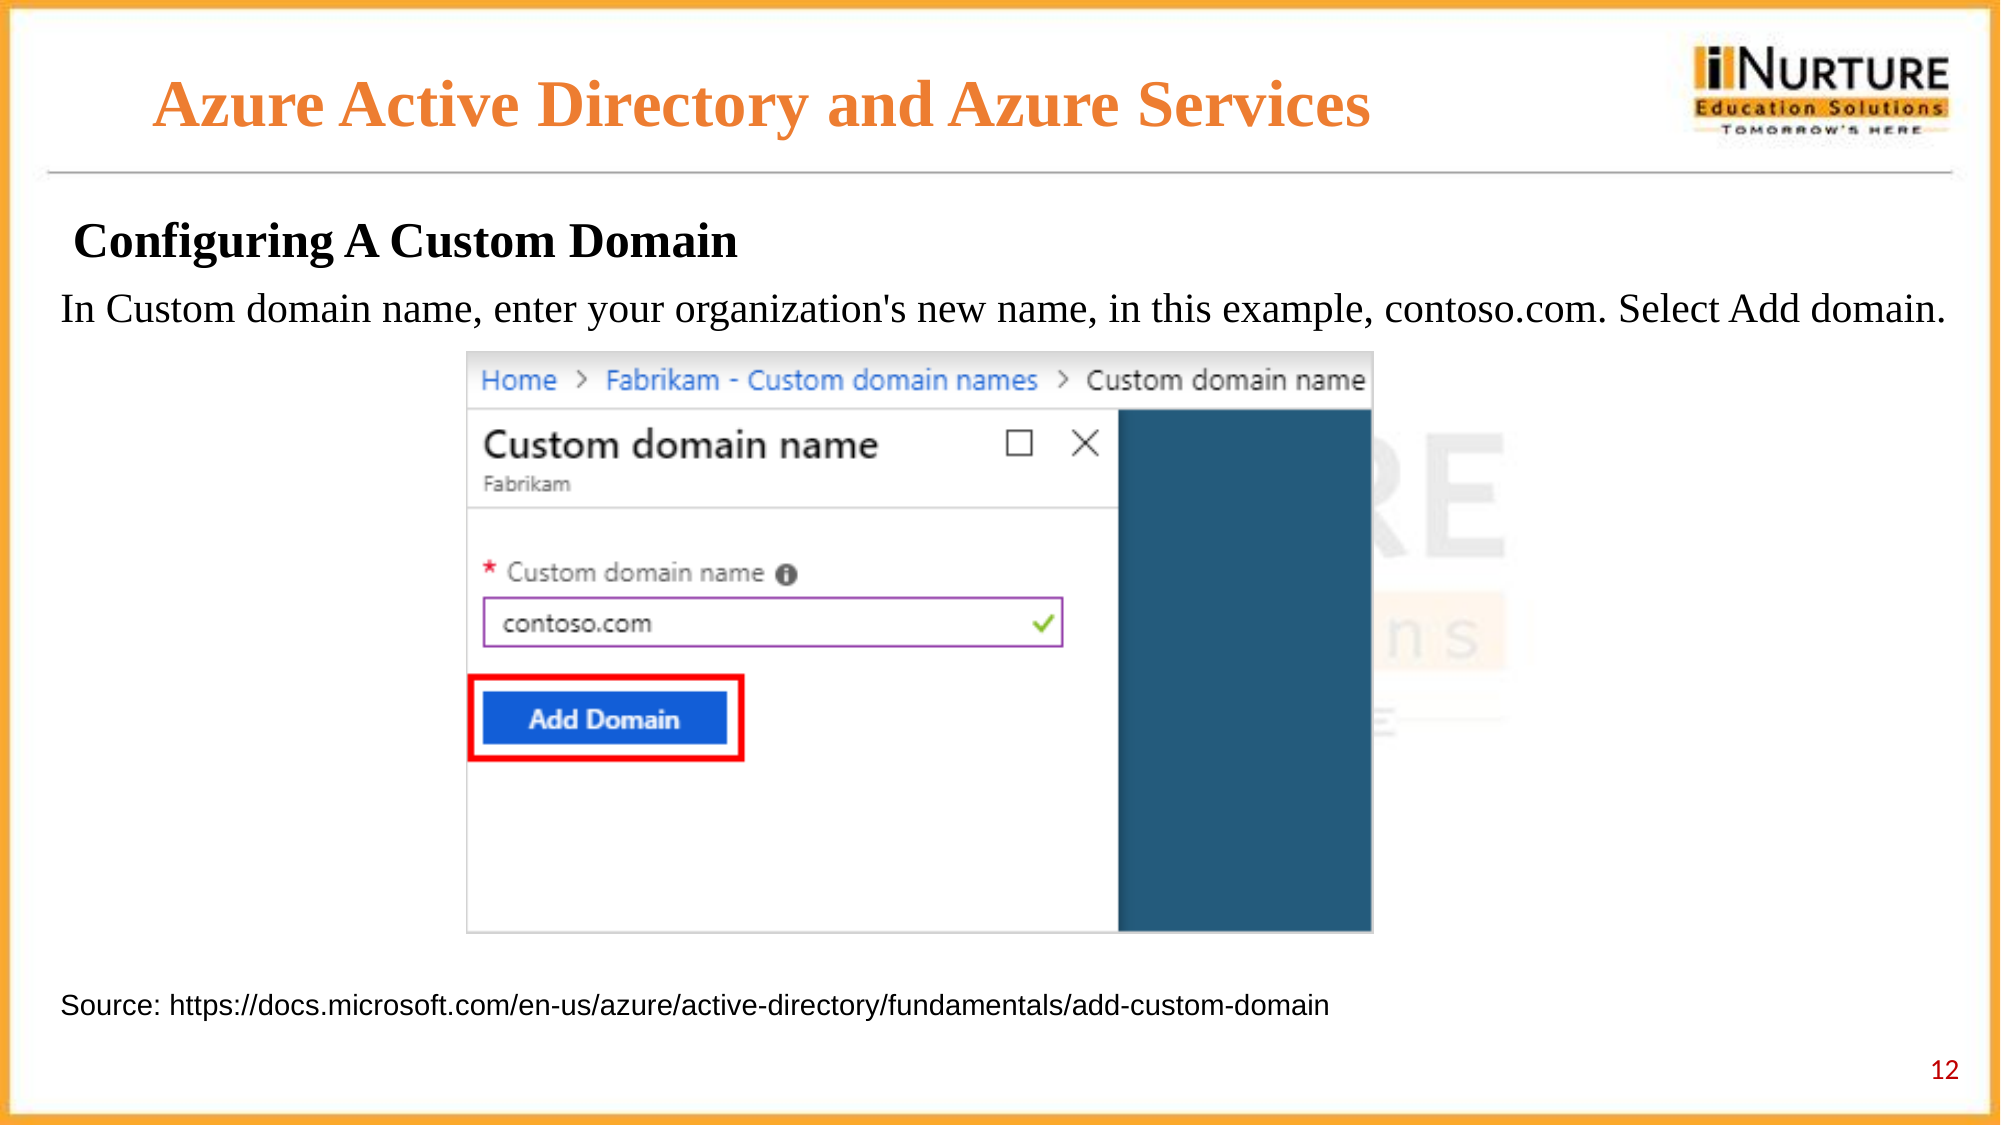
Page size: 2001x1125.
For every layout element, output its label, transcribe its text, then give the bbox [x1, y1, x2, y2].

picture [0, 0, 2001, 1125]
title Azure Active Directory and Azure Services [137, 59, 1540, 150]
list Configuring A Custom Domain [45, 206, 1955, 272]
text_box In Custom domain name, enter your organization's new name, in this example, contoso.com. Select Add domain. [45, 272, 2000, 338]
list Configuring A Custom Domain [45, 338, 1955, 860]
text_box Source: https://docs.microsoft.com/en-us/azure/active-directory/fundamentals/add-custom-domain [45, 979, 1807, 1030]
slide_number ‹#› [1840, 1042, 1975, 1103]
